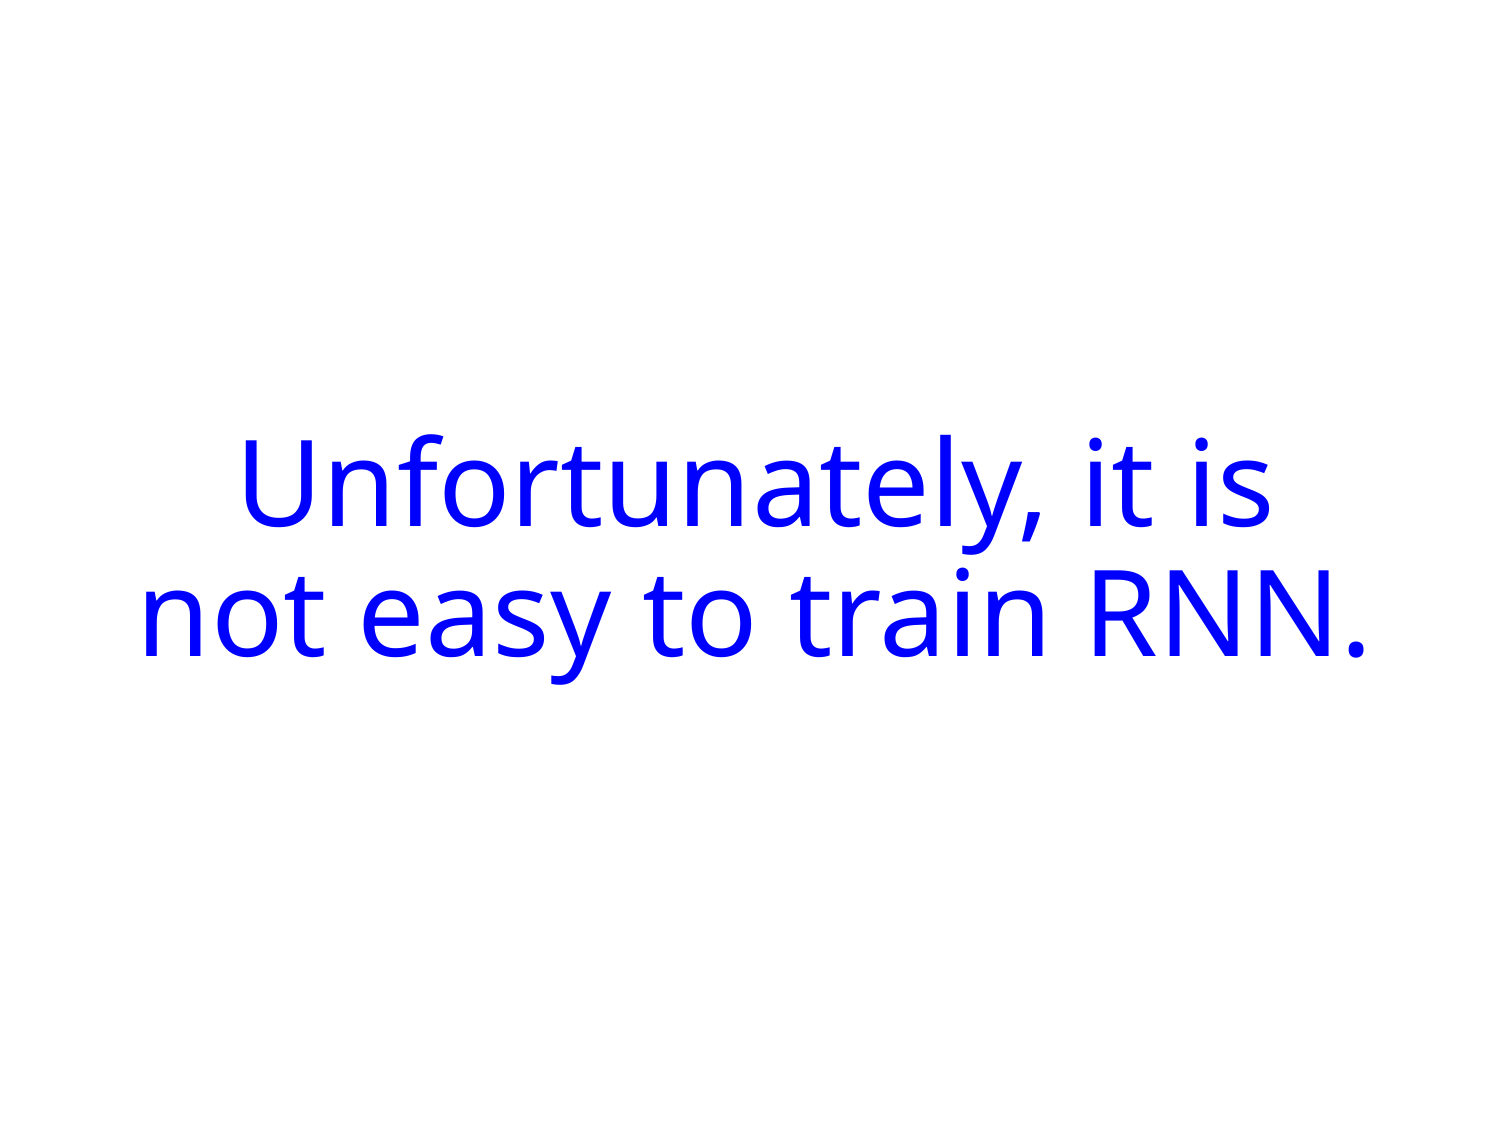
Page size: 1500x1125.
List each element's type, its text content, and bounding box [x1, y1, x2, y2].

title Unfortunately, it is not easy to train RNN. [117, 297, 1393, 690]
